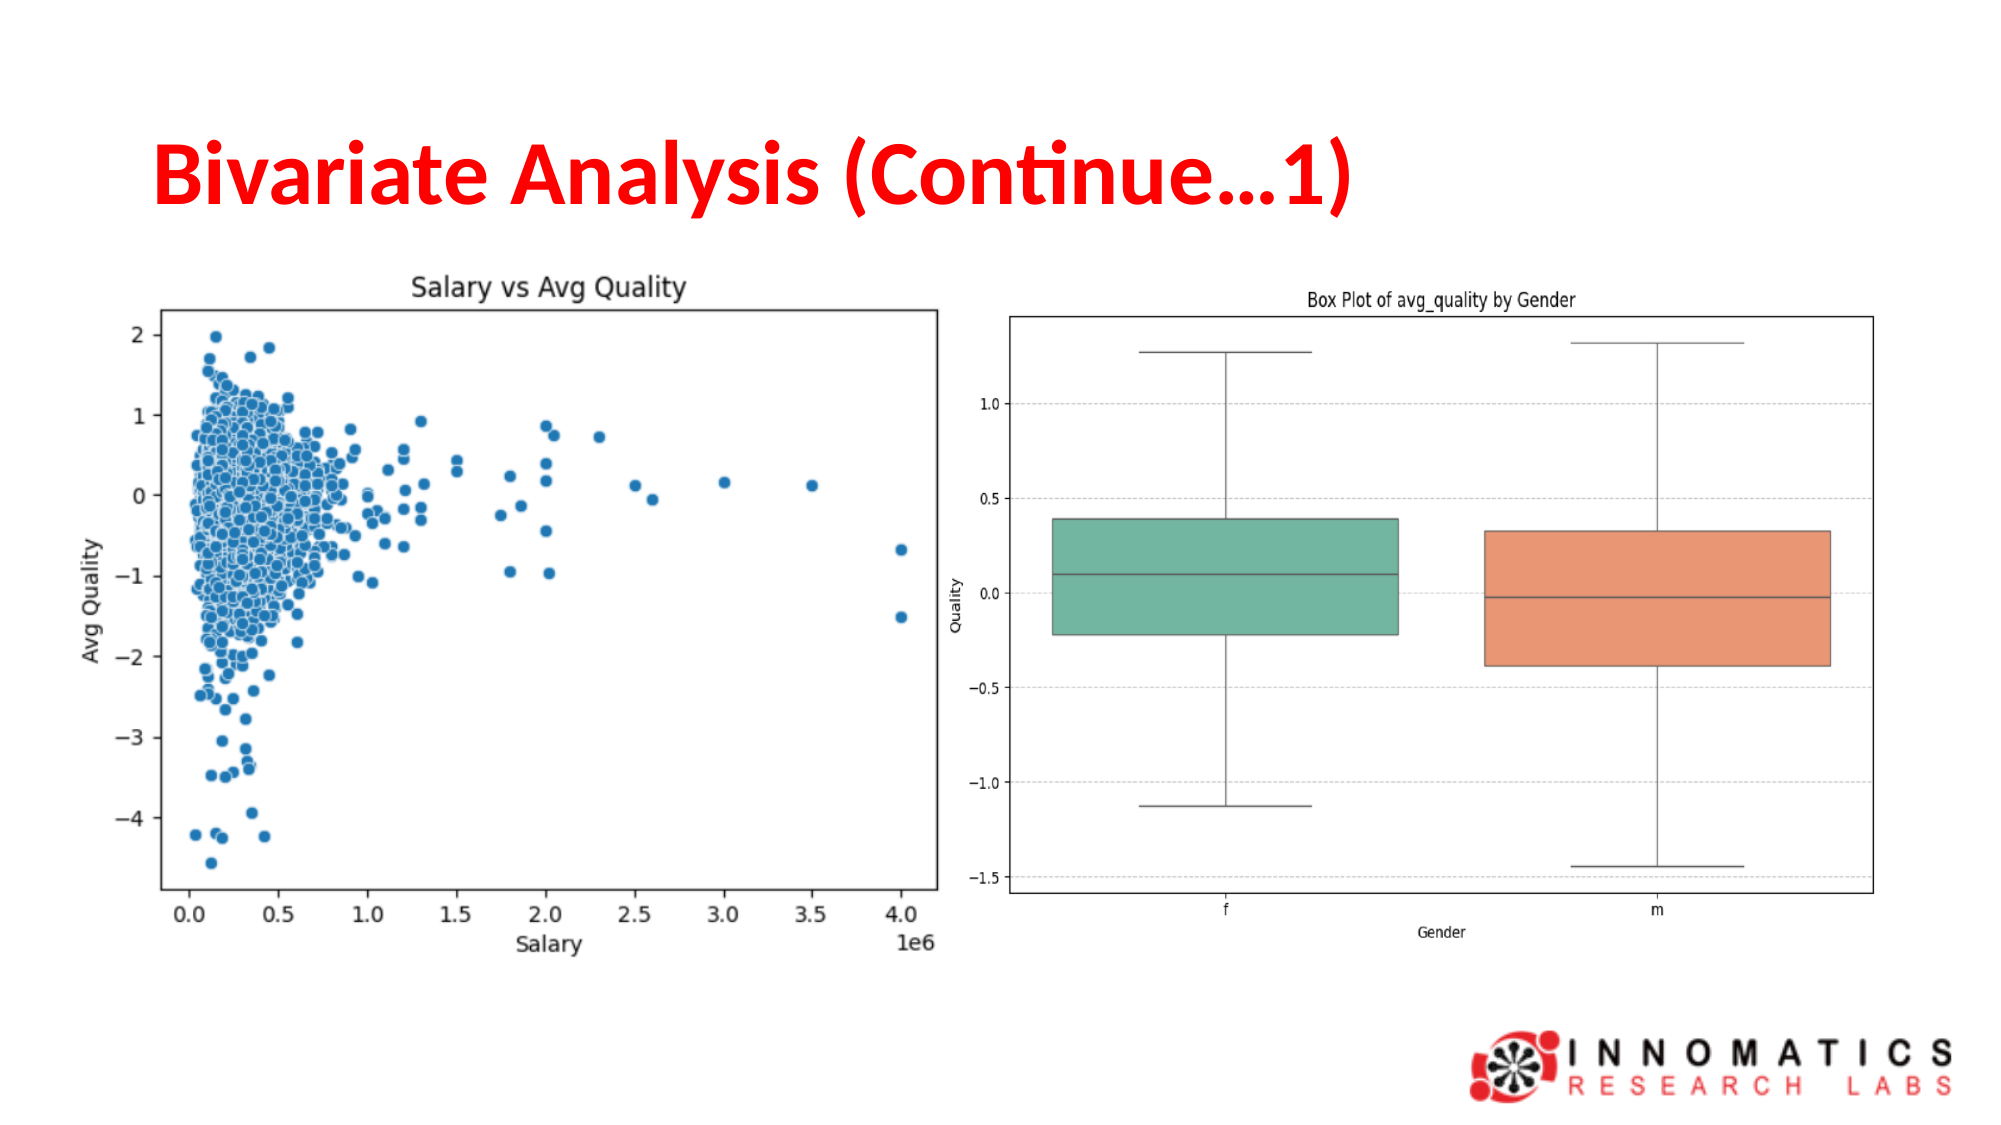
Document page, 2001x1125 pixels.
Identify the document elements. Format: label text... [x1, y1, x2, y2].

picture [68, 262, 1878, 966]
title Bivariate Analysis (Continue…1) [137, 66, 1863, 279]
picture [1445, 1014, 1975, 1125]
